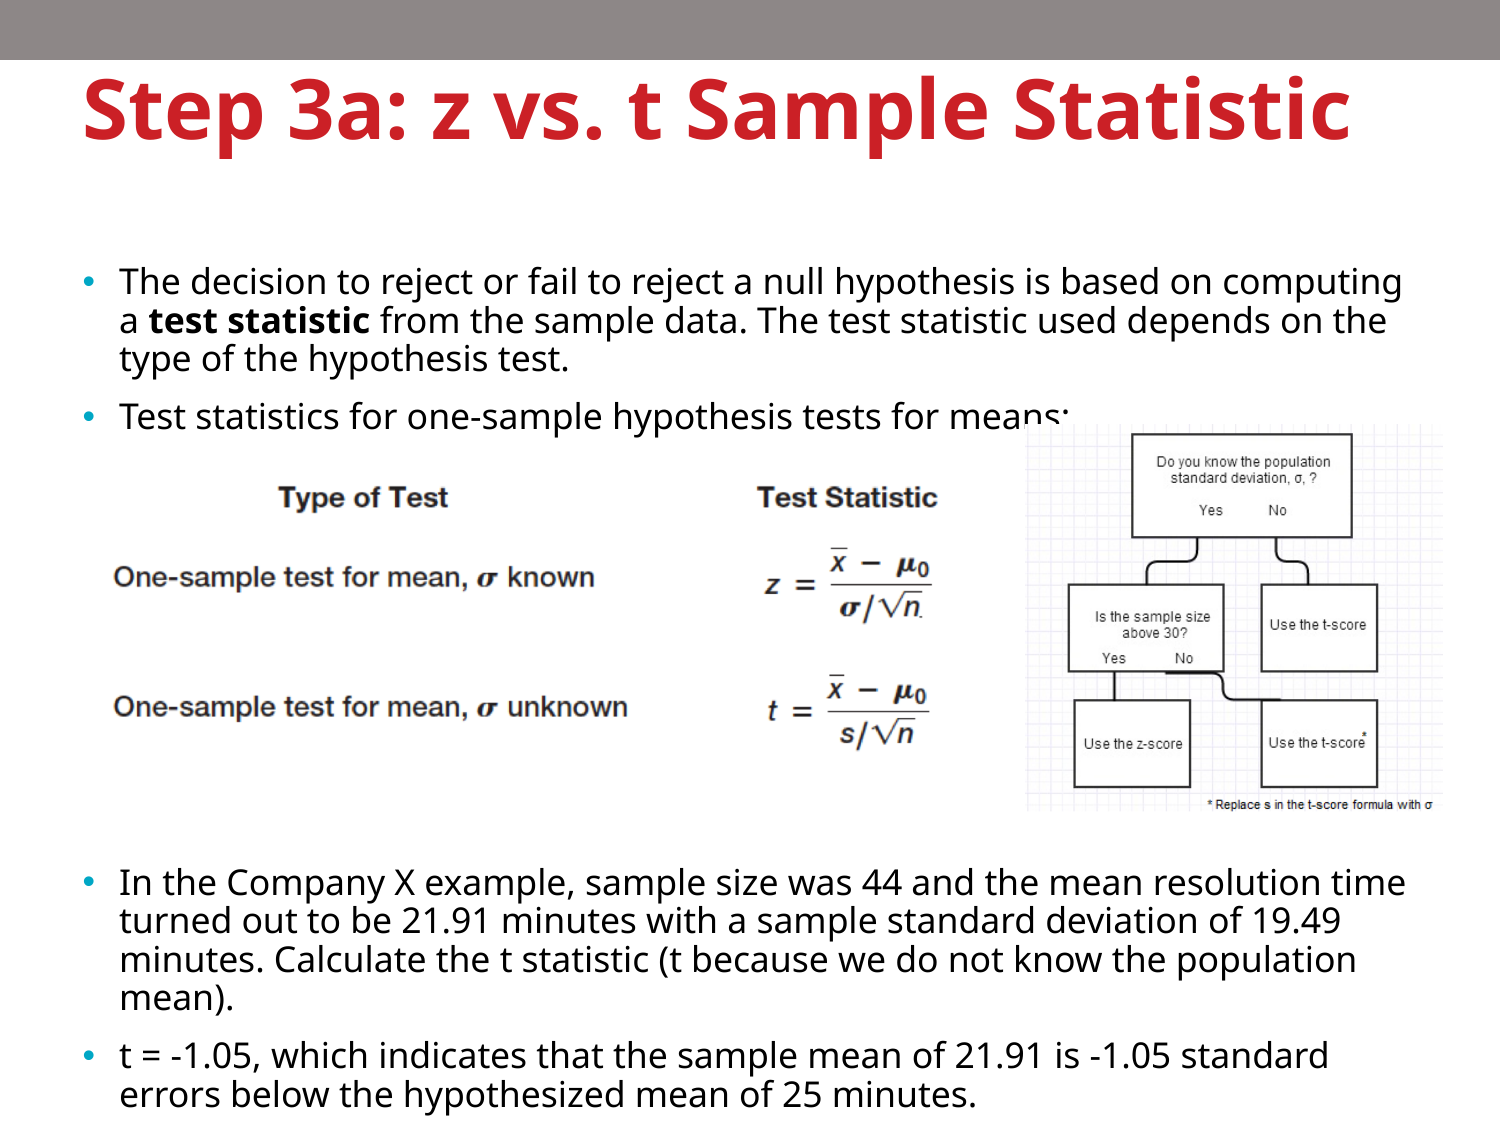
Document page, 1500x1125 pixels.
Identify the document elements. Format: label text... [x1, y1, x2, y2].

list The decision to reject or fail to reject a null hypothesis is based on computing a test statistic from the sample data. The test statistic used depends on the type of the hypothesis test. Test statistics for one-sample hypothesis tests for means: In the Company X example, sample size was 44 and the mean resolution time turned out to be 21.91 minutes with a sample standard deviation of 19.49 minutes. Calculate the t statistic (t because we do not know the population mean). t = -1.05, which indicates that the sample mean of 21.91 is -1.05 standard errors below the hypothesized mean of 25 minutes. [75, 256, 1425, 449]
title Step 3a: z vs. t Sample Statistic [75, 59, 1425, 166]
picture [74, 424, 1443, 816]
list The decision to reject or fail to reject a null hypothesis is based on computing a test statistic from the sample data. The test statistic used depends on the type of the hypothesis test. Test statistics for one-sample hypothesis tests for means: In the Company X example, sample size was 44 and the mean resolution time turned out to be 21.91 minutes with a sample standard deviation of 19.49 minutes. Calculate the t statistic (t because we do not know the population mean). t = -1.05, which indicates that the sample mean of 21.91 is -1.05 standard errors below the hypothesized mean of 25 minutes. [75, 779, 1425, 1125]
